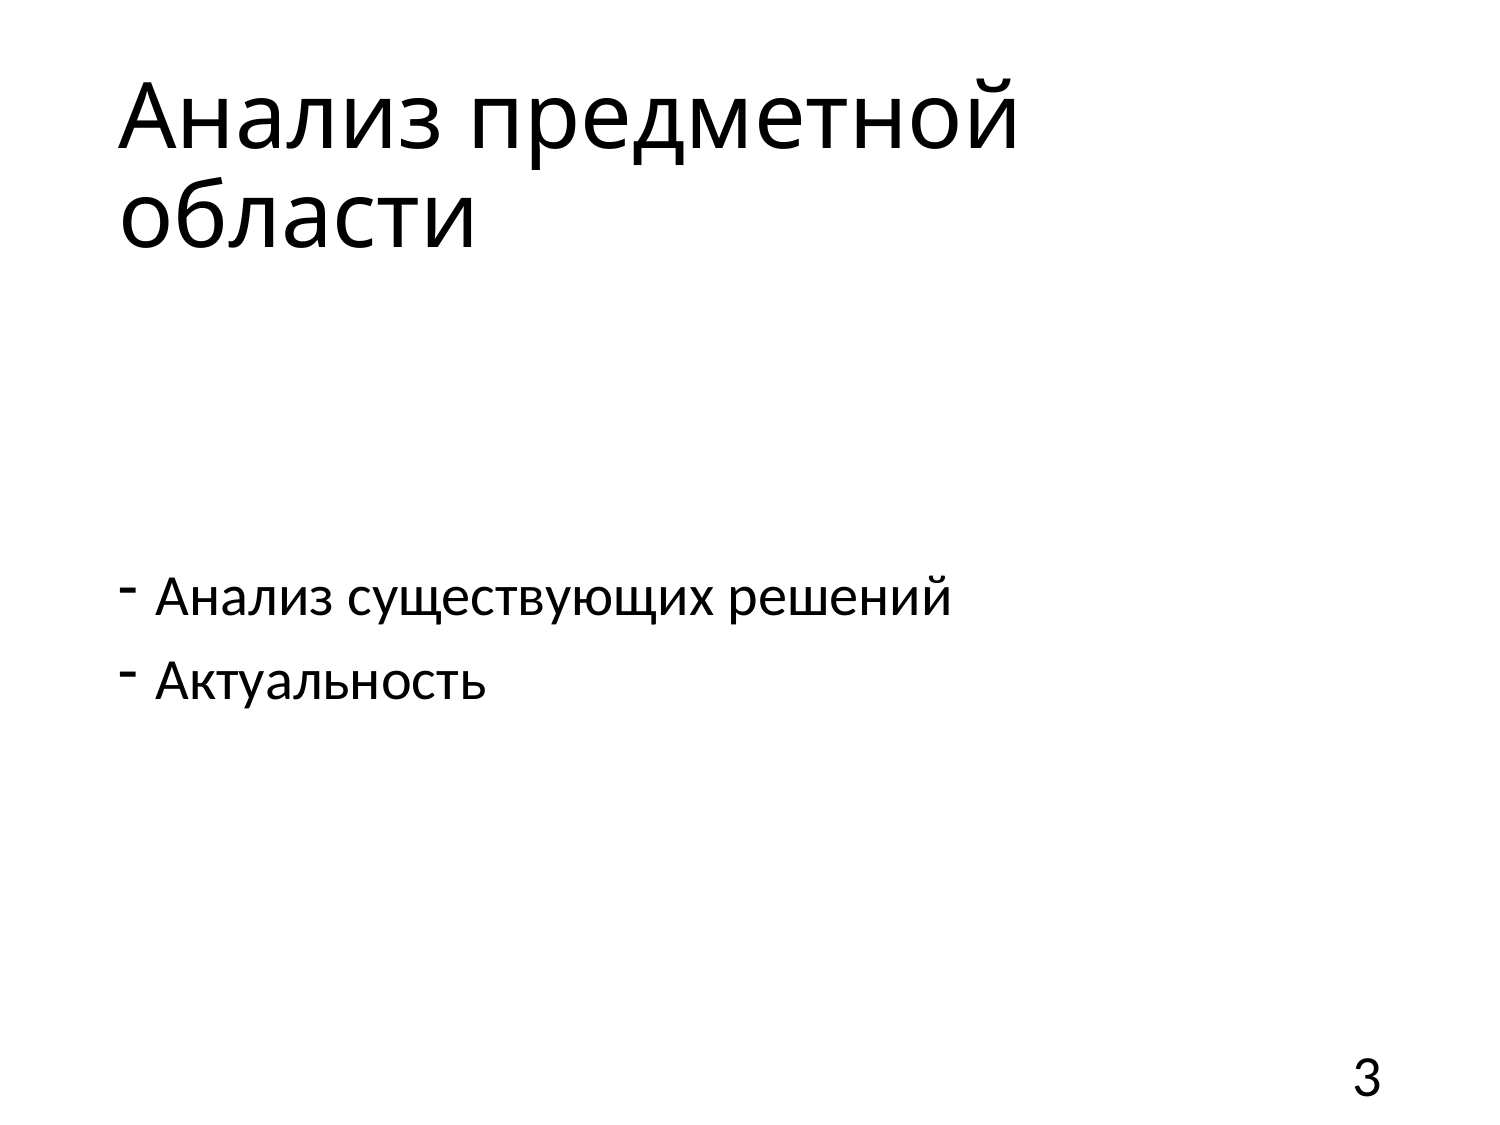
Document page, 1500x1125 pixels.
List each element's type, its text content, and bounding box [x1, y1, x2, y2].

title Анализ предметной области [103, 59, 1397, 278]
list Анализ существующих решений Актуальность [103, 299, 1397, 1014]
slide_number 3 [1059, 1042, 1397, 1103]
